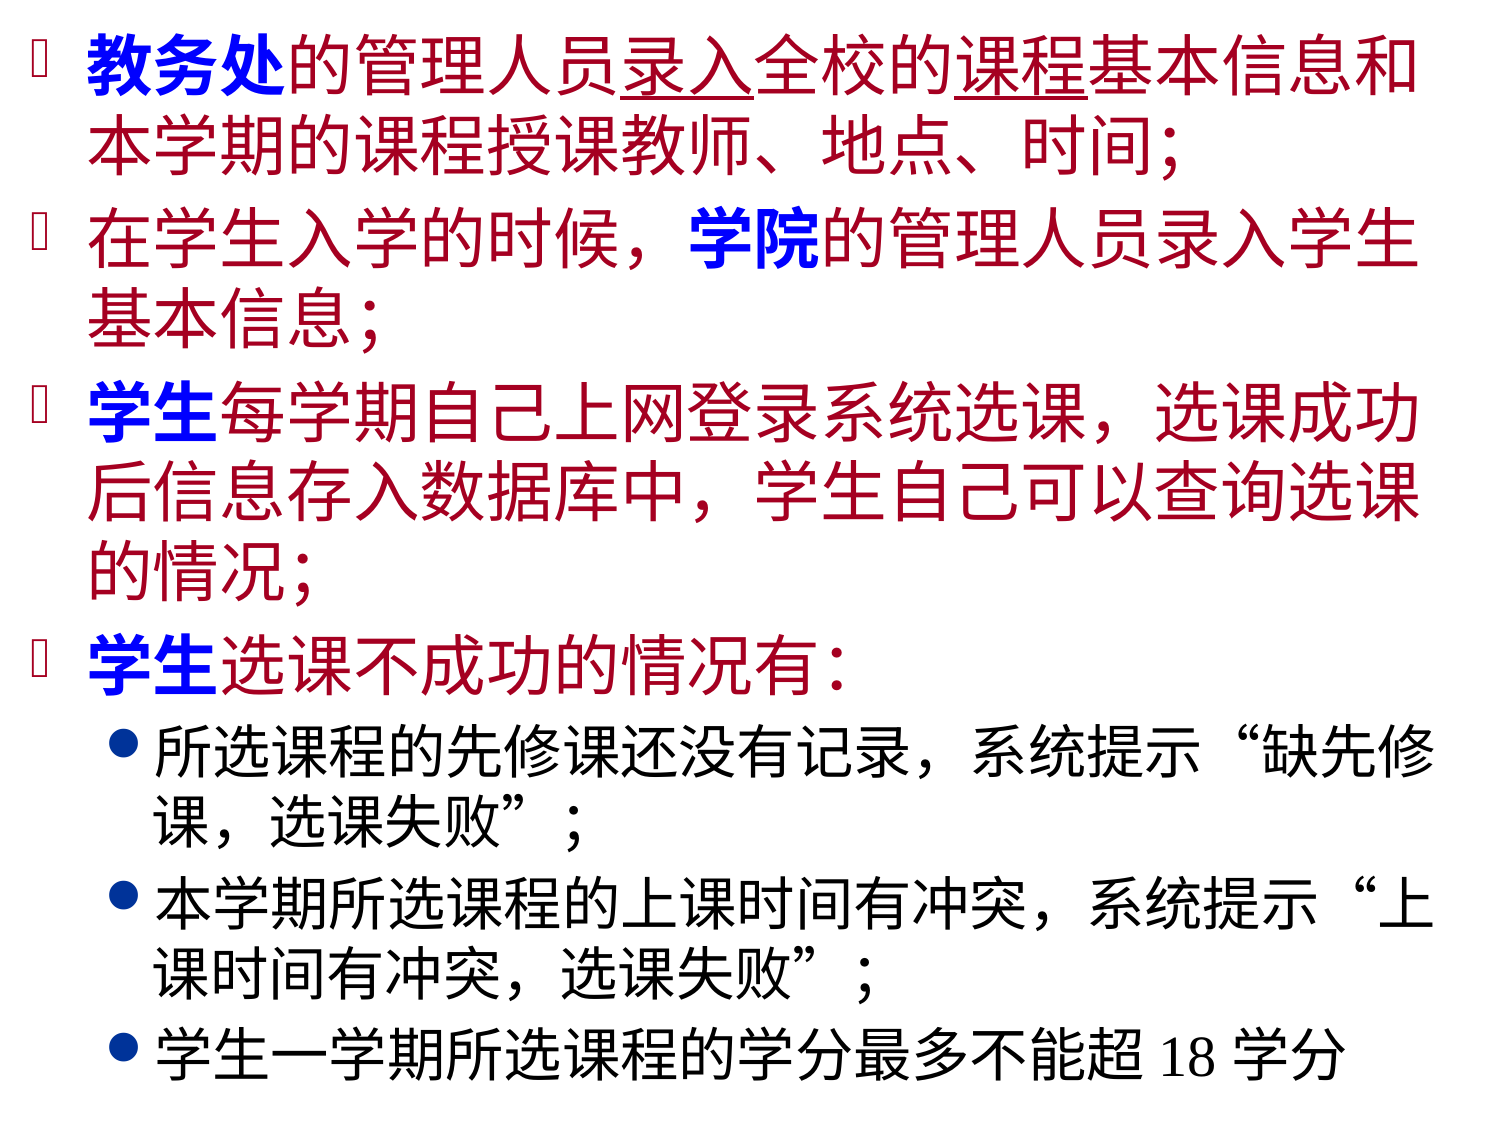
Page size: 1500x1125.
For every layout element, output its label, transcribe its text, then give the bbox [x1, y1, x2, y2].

list 教务处的管理人员录入全校的课程基本信息和本学期的课程授课教师、地点、时间； 在学生入学的时候，学院的管理人员录入学生基本信息； 学生每学期自己上网登录系统选课，选课成功后信息存入数据库中，学生自己可以查询选课的情况； 学生选课不成功的情况有： 所选课程的先修课还没有记录，系统提示“缺先修课，选课失败”； 本学期所选课程的上课时间有冲突，系统提示“上课时间有冲突，选课失败”； 学生一学期所选课程的学分最多不能超18学分 [0, 1, 1500, 883]
